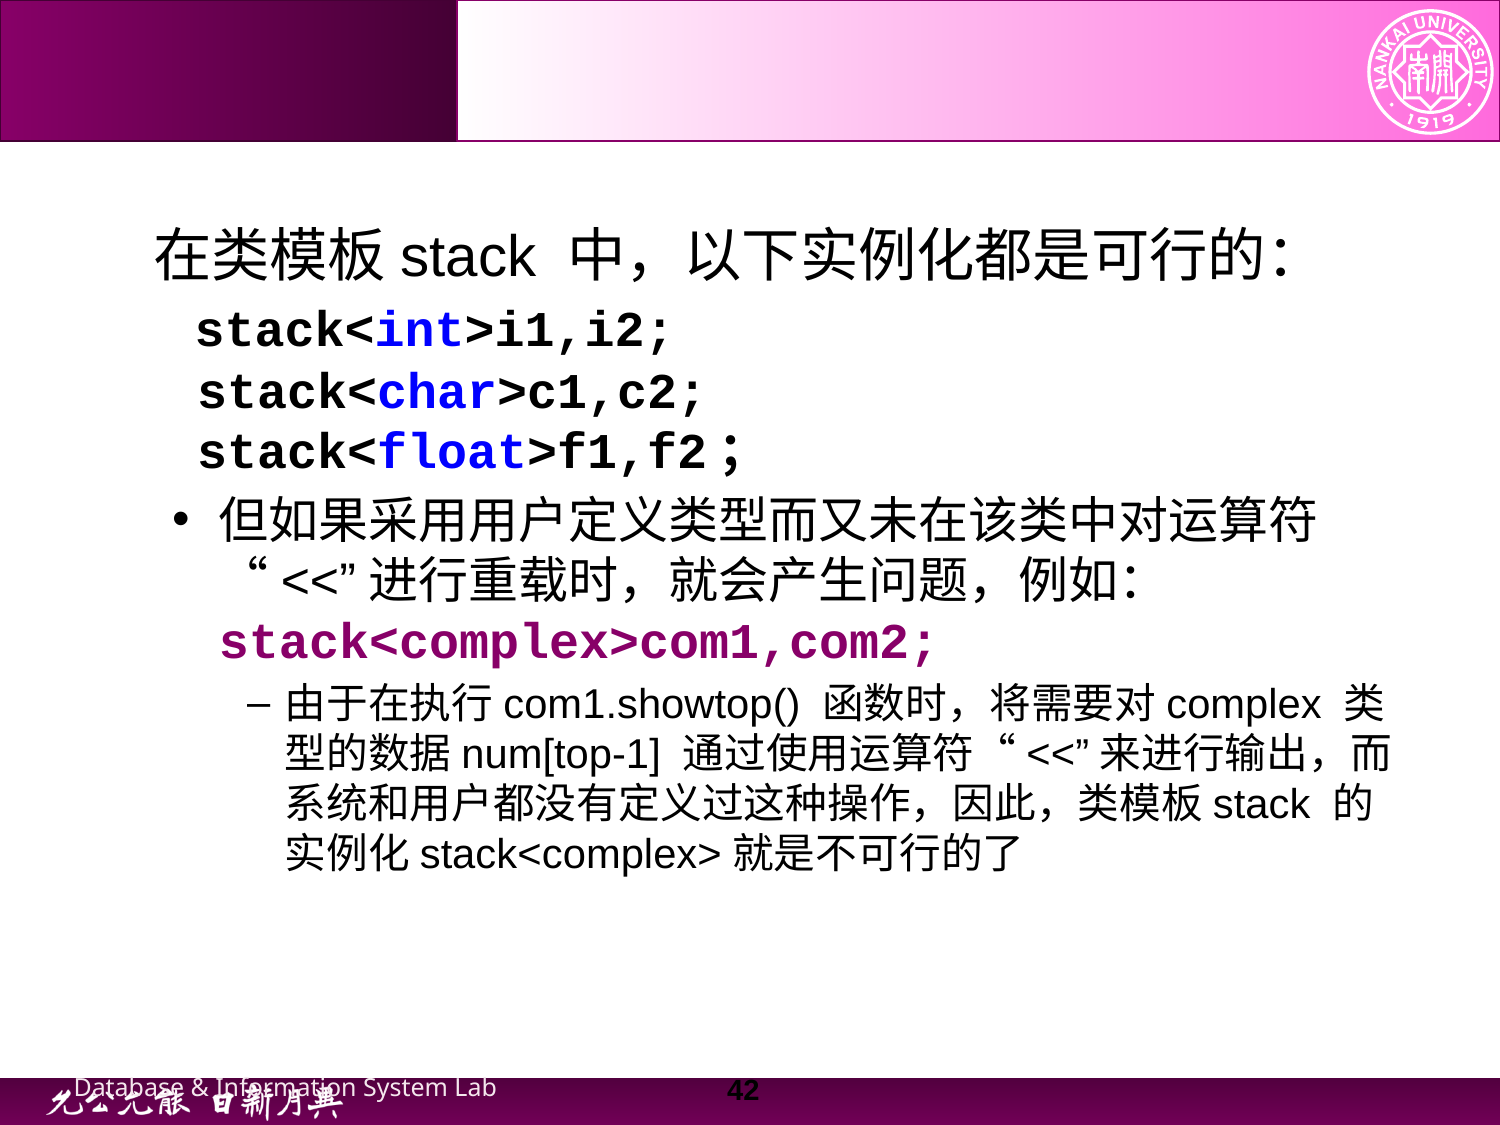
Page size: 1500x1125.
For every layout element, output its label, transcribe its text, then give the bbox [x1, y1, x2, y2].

picture [35, 1081, 356, 1122]
footer Database & Information System Lab [58, 1064, 598, 1114]
list 在类模板stack 中，以下实例化都是可行的： stack<int>i1,i2; stack<char>c1,c2; stack<float>f1,f2； 但如果采用用户定义类型而又未在该类中对运算符“<<”进行重载时，就会产生问题，例如：stack<complex>com1,com2; 由于在执行com1.showtop() 函数时，将需要对complex 类型的数据num[top-1] 通过使用运算符“<<”来进行输出，而系统和用户都没有定义过这种操作，因此，类模板stack 的实例化stack<complex>就是不可行的了 [81, 210, 1420, 1037]
slide_number 42 [607, 1063, 879, 1112]
